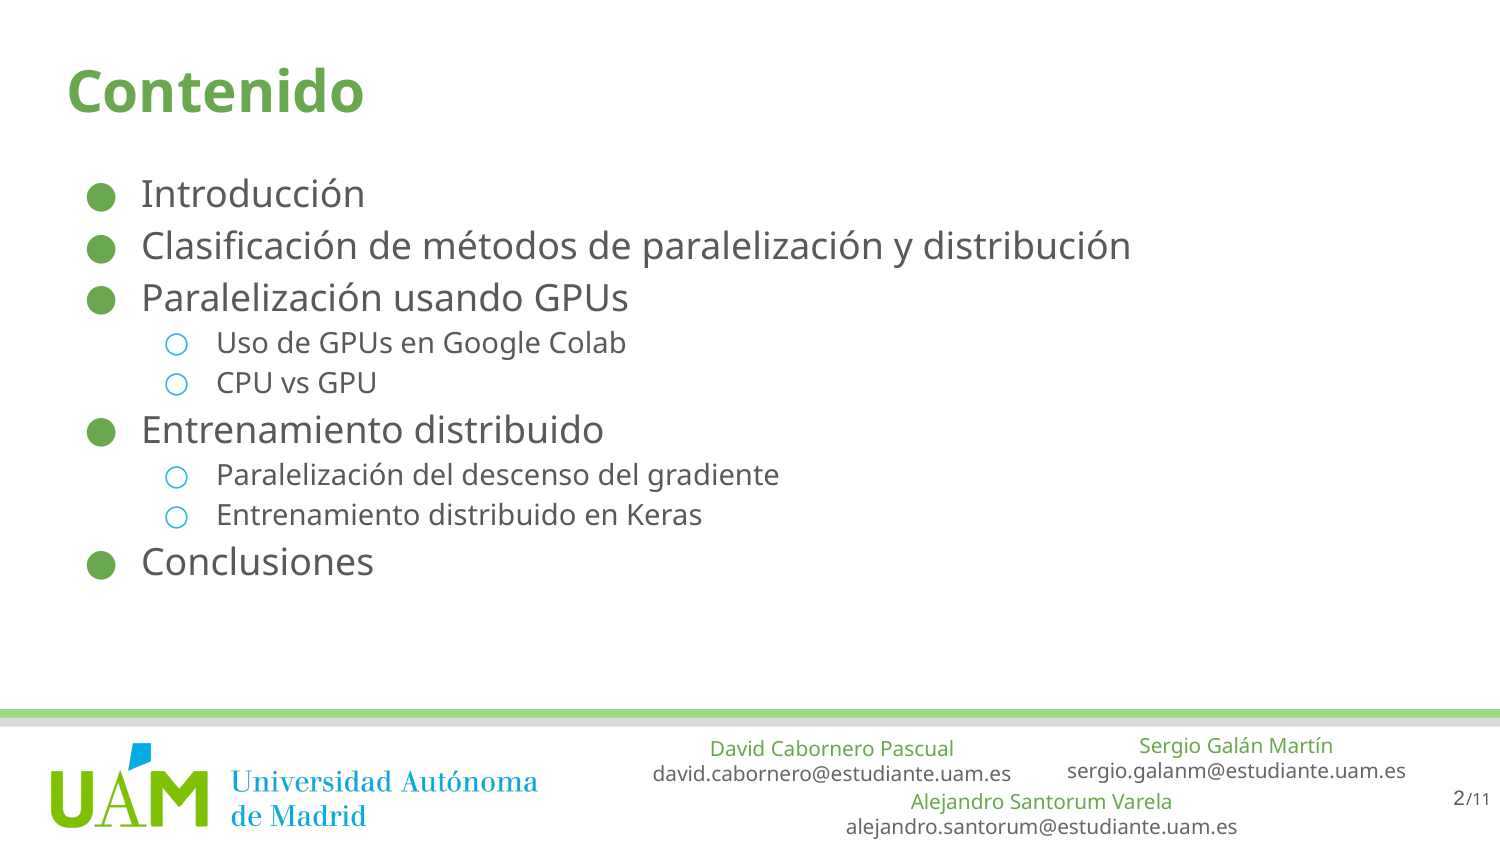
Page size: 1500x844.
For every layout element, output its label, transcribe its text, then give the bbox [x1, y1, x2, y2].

list Introducción Clasificación de métodos de paralelización y distribución Paralelización usando GPUs Uso de GPUs en Google Colab CPU vs GPU Entrenamiento distribuido Paralelización del descenso del gradiente Entrenamiento distribuido en Keras Conclusiones [51, 148, 1255, 694]
text_box Alejandro Santorum Varela alejandro.santorum@estudiante.uam.es [798, 773, 1286, 844]
text_box [0, 709, 1500, 717]
text_box [1462, 717, 1500, 727]
text_box David Cabornero Pascual david.cabornero@estudiante.uam.es [603, 720, 1061, 796]
picture [50, 743, 538, 828]
text_box /11 [1451, 773, 1500, 814]
slide_number ‹#› [1389, 764, 1480, 830]
text_box Sergio Galán Martín sergio.galanm@estudiante.uam.es [1011, 717, 1462, 789]
title Contenido [51, 39, 1449, 134]
text_box [0, 717, 1011, 727]
